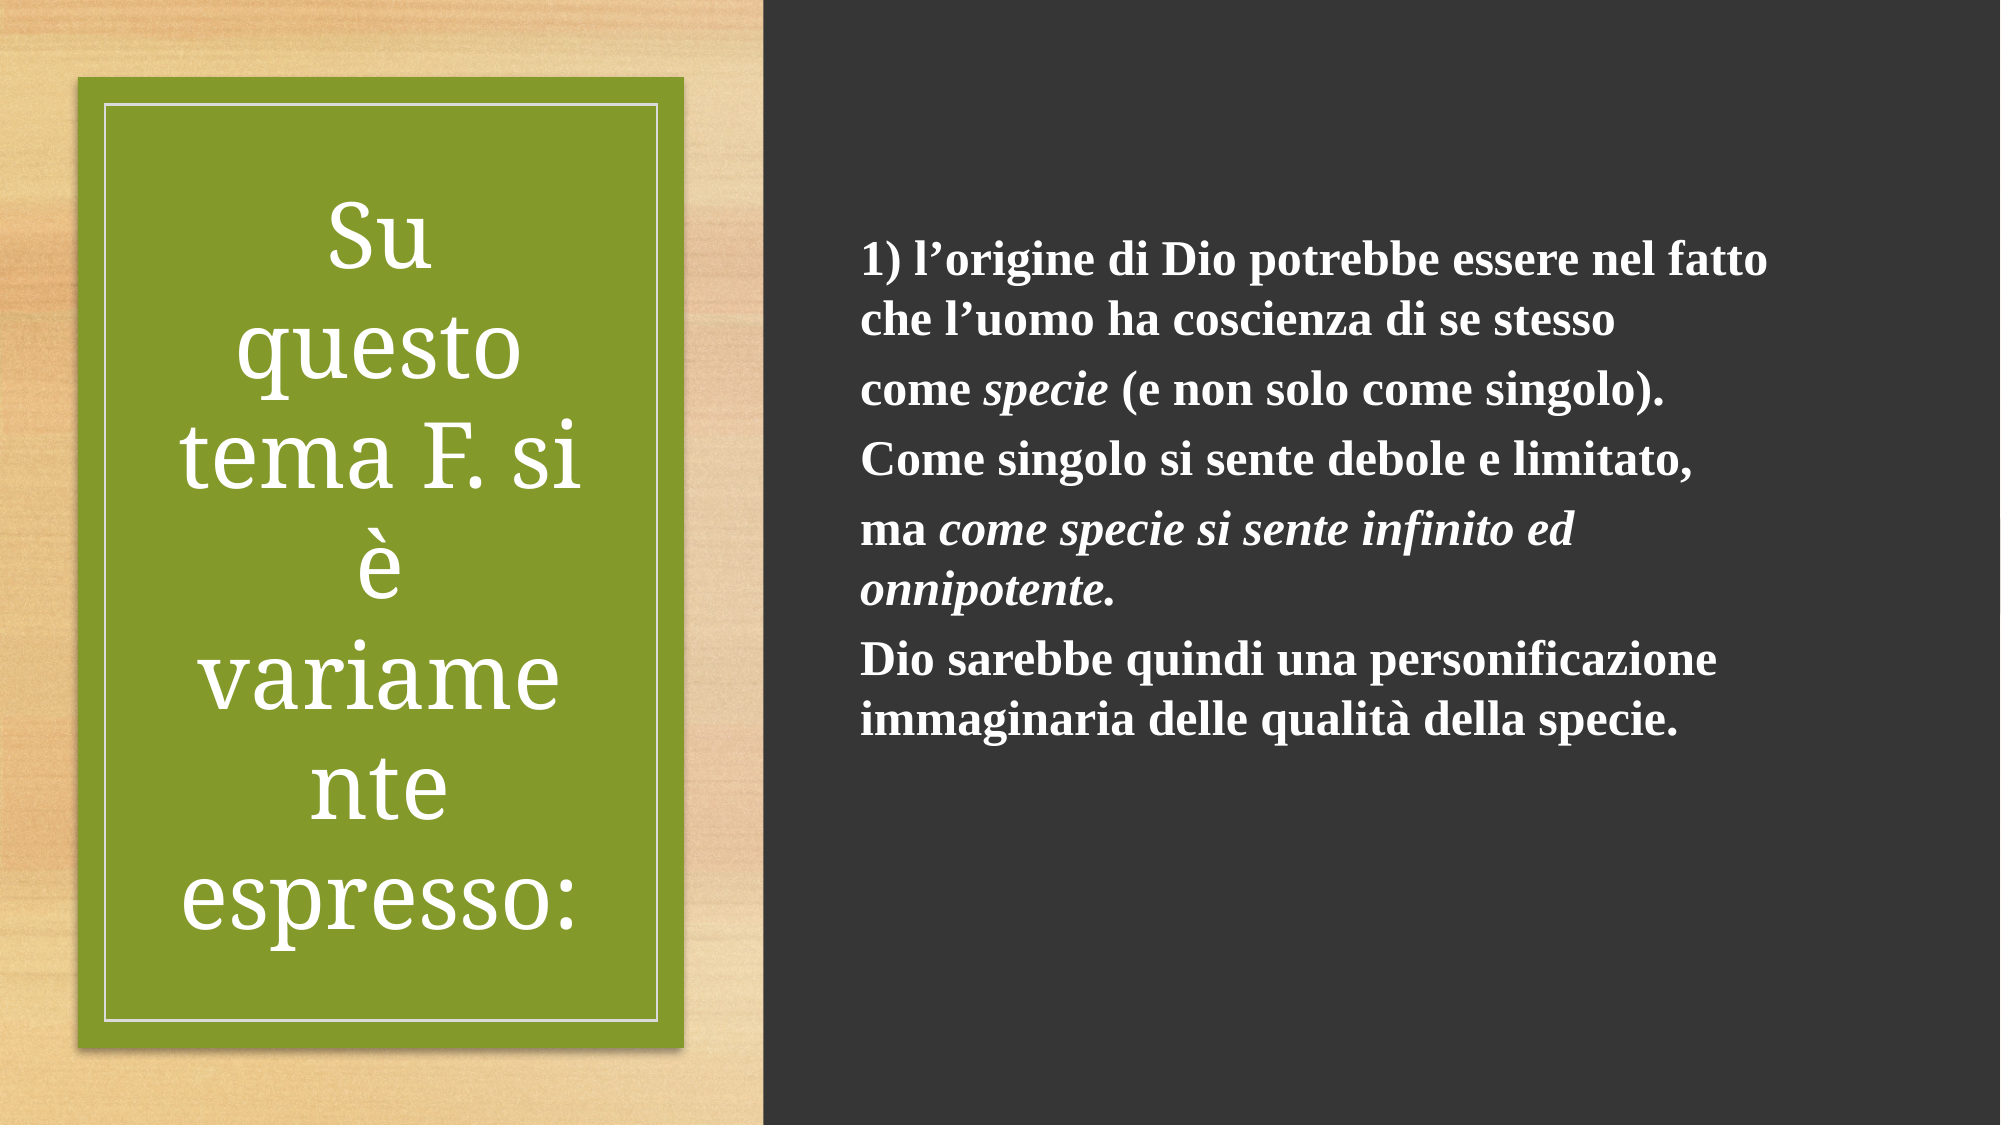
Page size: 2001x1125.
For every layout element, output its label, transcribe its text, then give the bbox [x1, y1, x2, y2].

title Su questo tema F. si è variamente espresso: [156, 156, 605, 968]
list 1) l’origine di Dio potrebbe essere nel fatto che l’uomo ha coscienza di se stesso come specie (e non solo come singolo). Come singolo si sente debole e limitato, ma come specie si sente infinito ed onnipotente. Dio sarebbe quindi una personificazione immaginaria delle qualità della specie. [844, 77, 1822, 964]
text_box [762, 0, 2000, 1125]
text_box [77, 76, 685, 1049]
text_box [104, 103, 658, 1021]
text_box [0, 0, 762, 1125]
